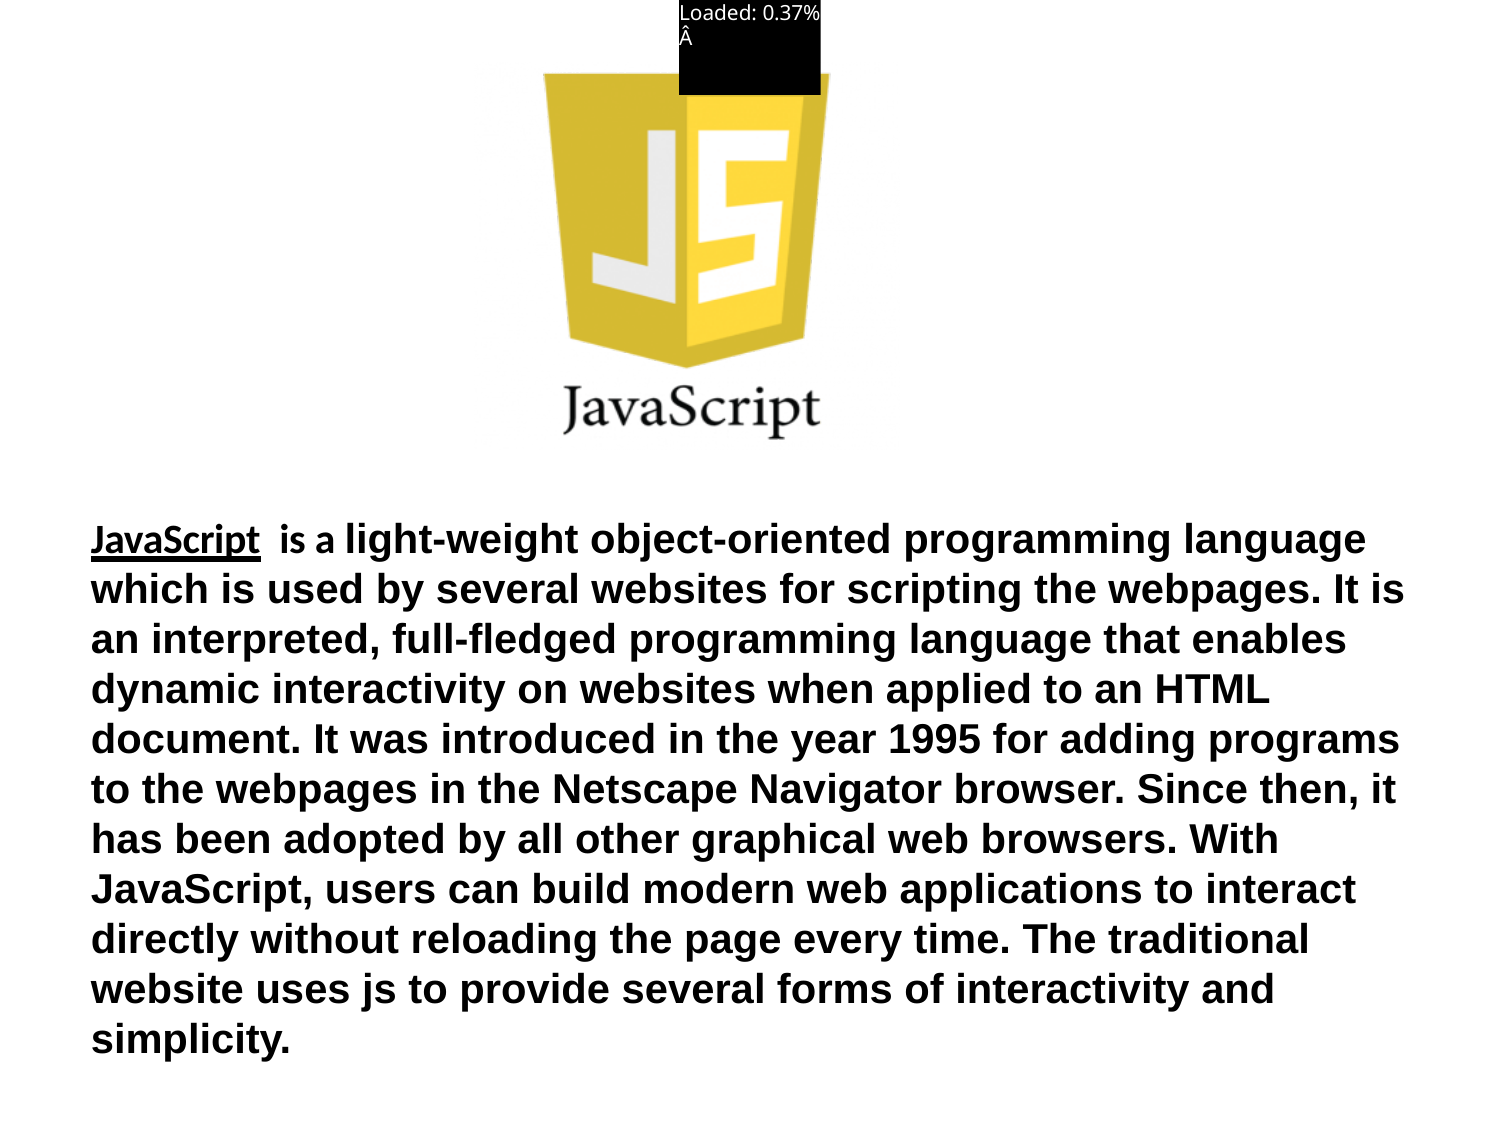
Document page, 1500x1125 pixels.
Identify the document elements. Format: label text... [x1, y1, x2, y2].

picture [474, 62, 901, 451]
text_box JavaScript is a light-weight object-oriented programming language which is used by several websites for scripting the webpages. It is an interpreted, full-fledged programming language that enables dynamic interactivity on websites when applied to an HTML document. It was introduced in the year 1995 for adding programs to the webpages in the Netscape Navigator browser. Since then, it has been adopted by all other graphical web browsers. With JavaScript, users can build modern web applications to interact directly without reloading the page every time. The traditional website uses js to provide several forms of interactivity and simplicity.0:00 [90, 509, 1410, 1115]
text_box Loaded: 0.37% Â [679, 0, 821, 60]
